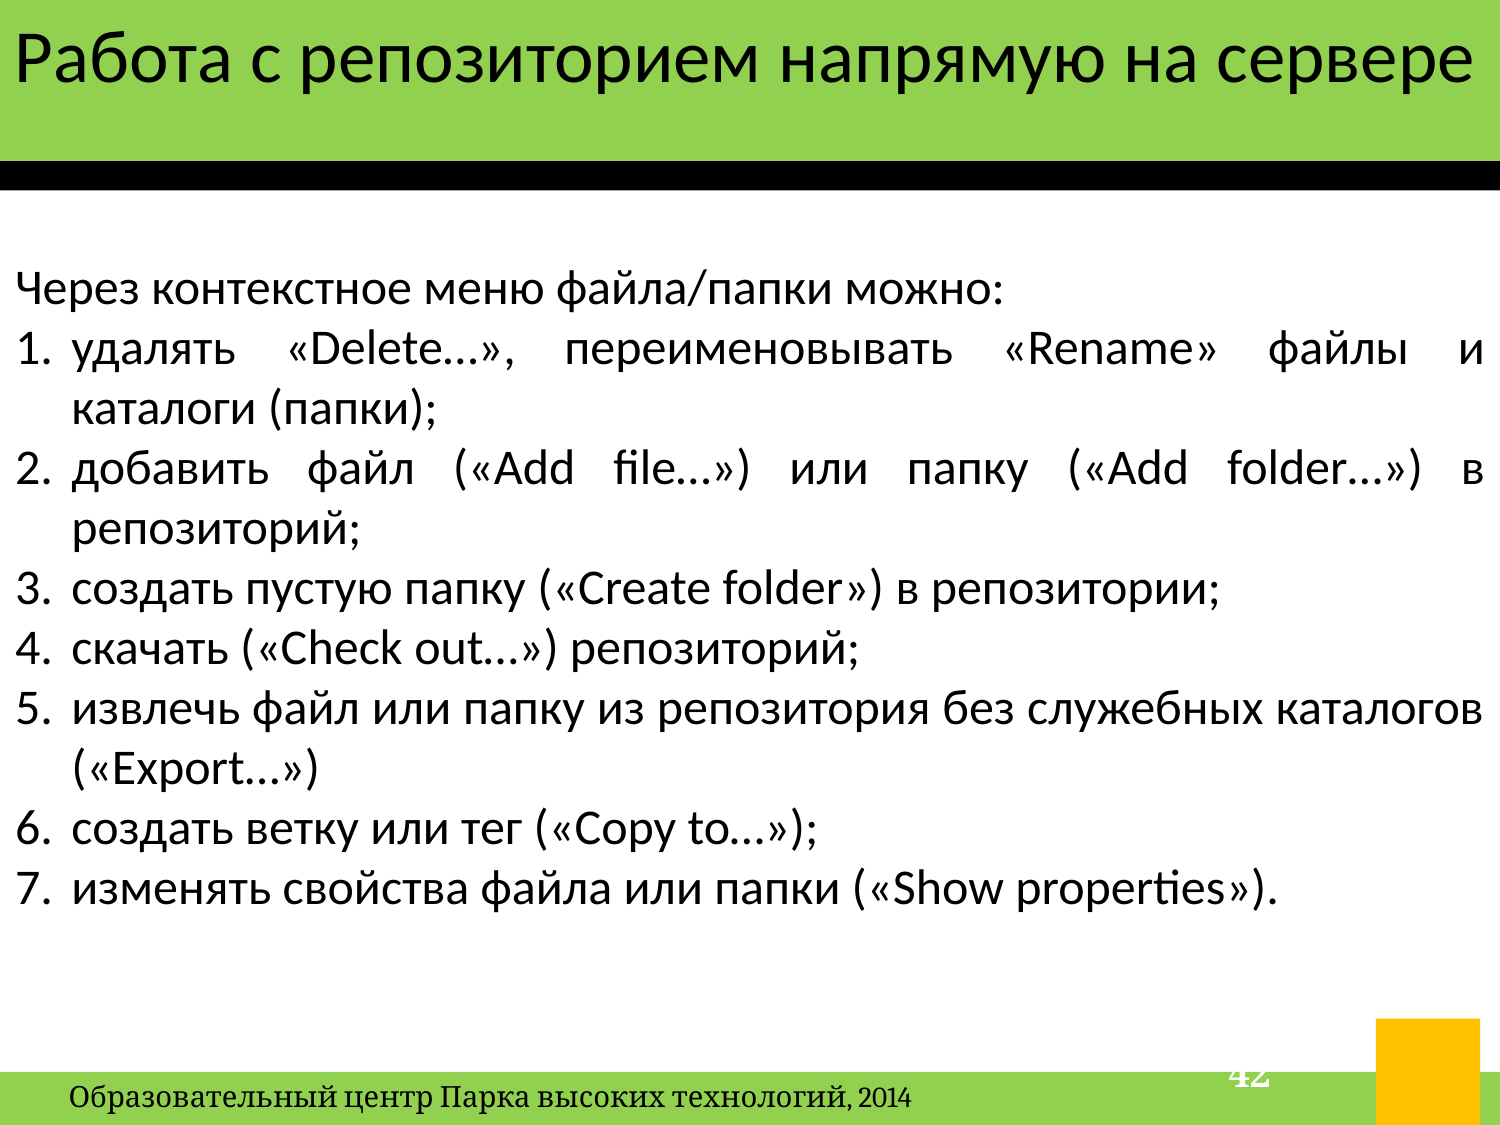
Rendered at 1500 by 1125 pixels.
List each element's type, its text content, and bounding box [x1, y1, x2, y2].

text_box Через контекстное меню файла/папки можно: удалять «Delete…», переименовывать «Rename» файлы и каталоги (папки); добавить файл («Add file…») или папку («Add folder…») в репозиторий; создать пустую папку («Create folder») в репозитории; скачать («Check out…») репозиторий; извлечь файл или папку из репозитория без служебных каталогов («Export…») создать ветку или тег («Copy to…»); изменять свойства файла или папки («Show properties»). [0, 246, 1500, 922]
slide_number 42 [1074, 1042, 1425, 1103]
text_box Работа с репозиторием напрямую на сервере [0, 0, 1500, 105]
